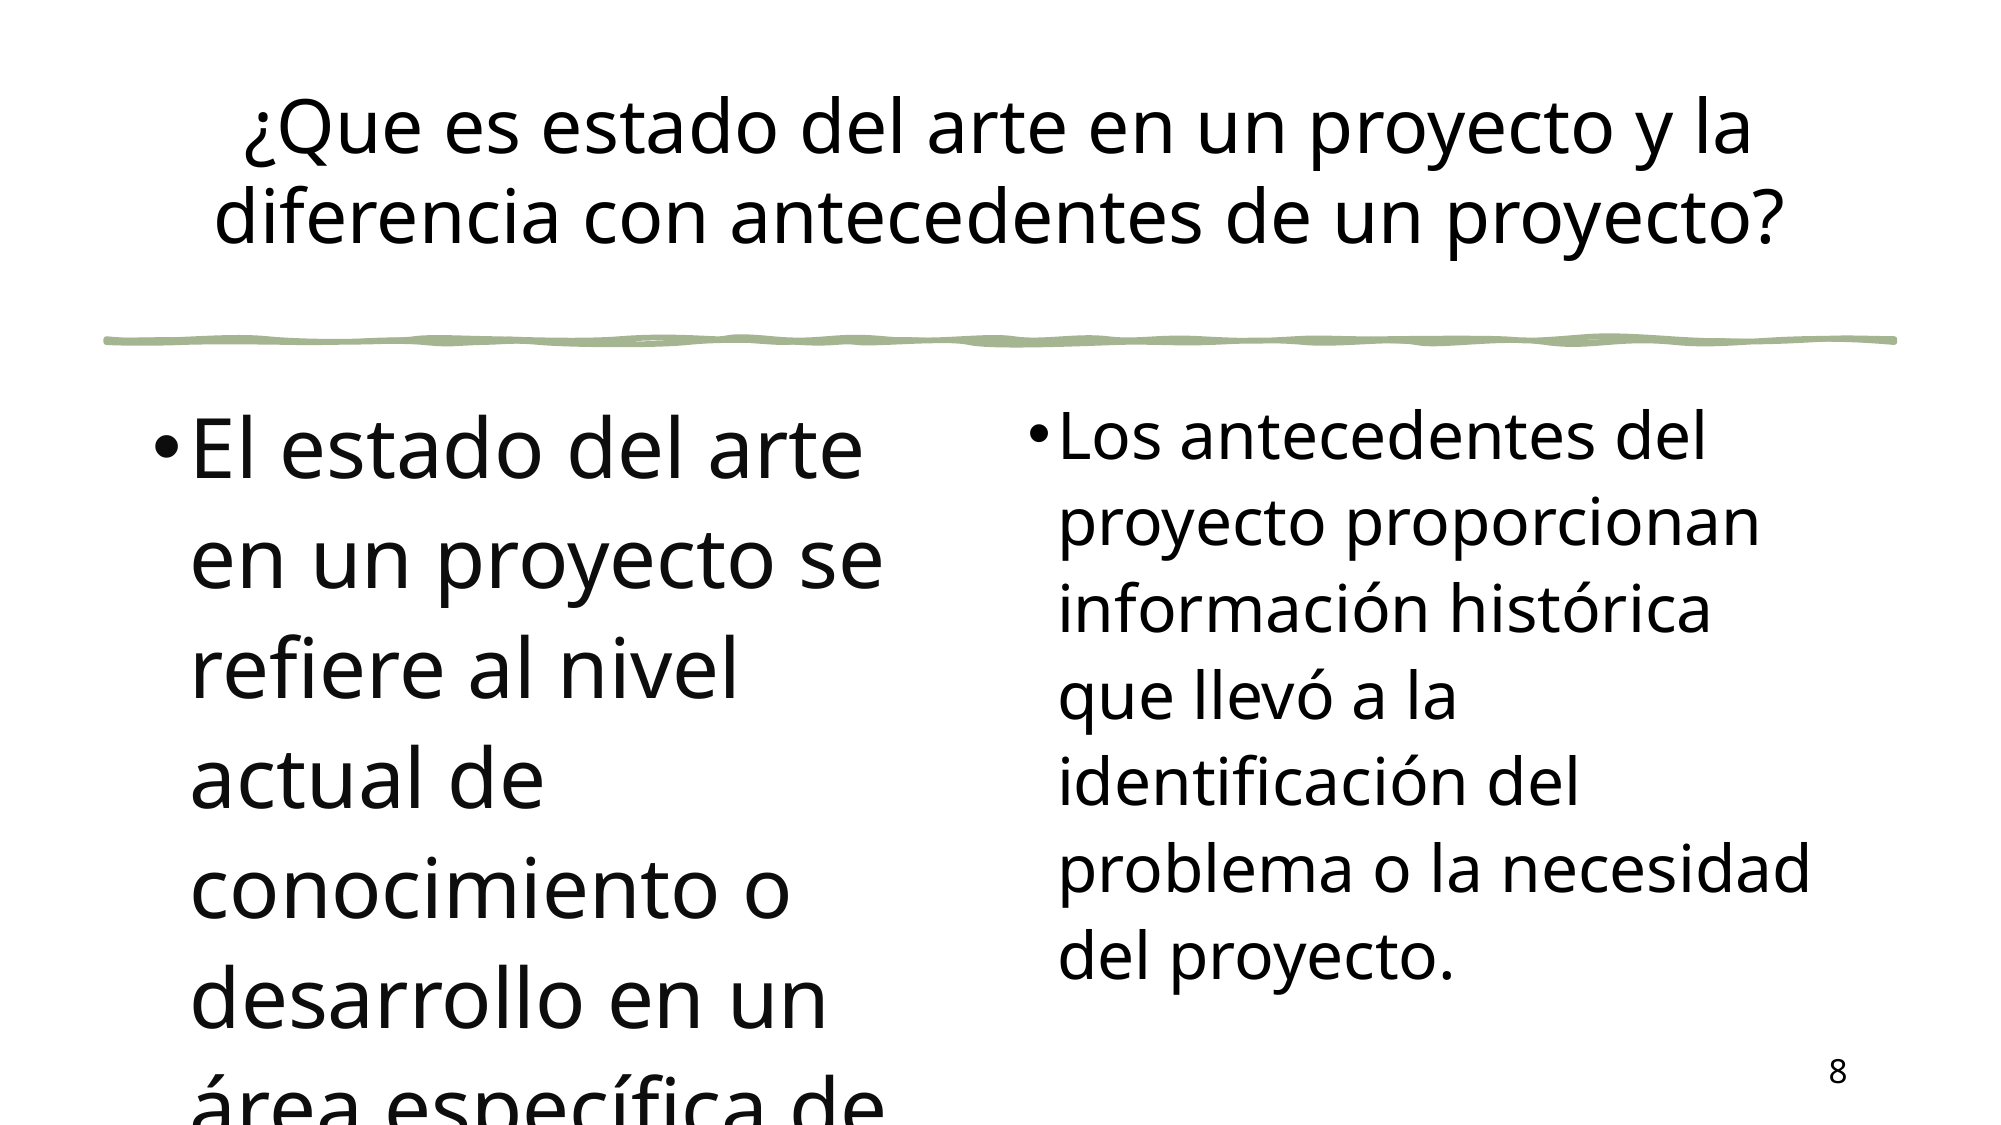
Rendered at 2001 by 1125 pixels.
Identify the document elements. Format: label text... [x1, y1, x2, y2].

slide_number 8 [1412, 1042, 1863, 1103]
list Los antecedentes del proyecto proporcionan información histórica que llevó a la identificación del problema o la necesidad del proyecto. [1012, 378, 1863, 1014]
title ¿Que es estado del arte en un proyecto y la diferencia con antecedentes de un proyecto? [137, 59, 1863, 278]
list El estado del arte en un proyecto se refiere al nivel actual de conocimiento o desarrollo en un área específica de interés. [137, 378, 988, 1014]
